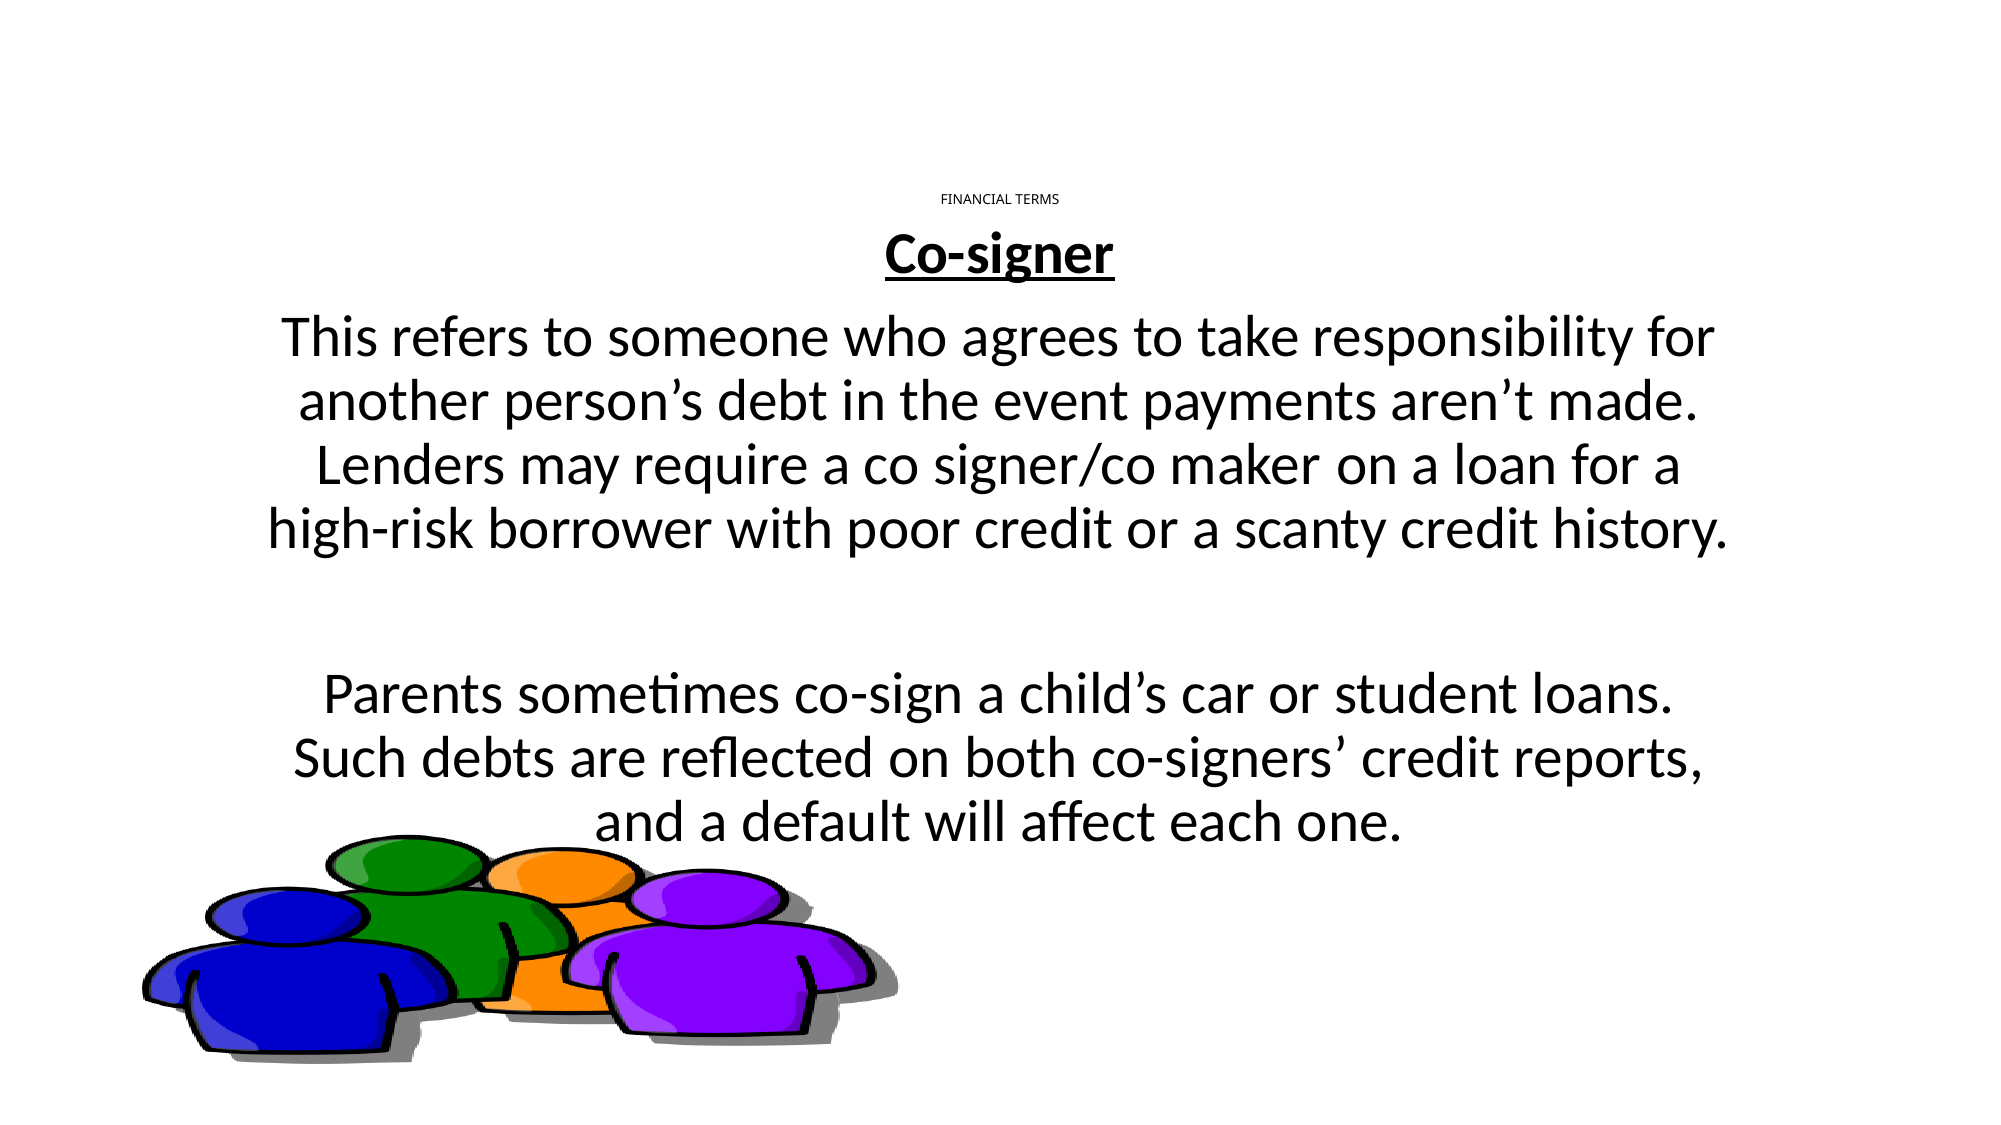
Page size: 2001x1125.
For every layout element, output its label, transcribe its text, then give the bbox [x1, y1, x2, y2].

title FINANCIAL TERMS [249, 184, 1750, 214]
subtitle Co-signer This refers to someone who agrees to take responsibility for another person’s debt in the event payments aren’t made. Lenders may require a co signer/co maker on a loan for a high-risk borrower with poor credit or a scanty credit history. Parents sometimes co-sign a child’s car or student loans. Such debts are reflected on both co-signers’ credit reports, and a default will affect each one. [249, 214, 1750, 863]
picture [133, 787, 902, 1125]
